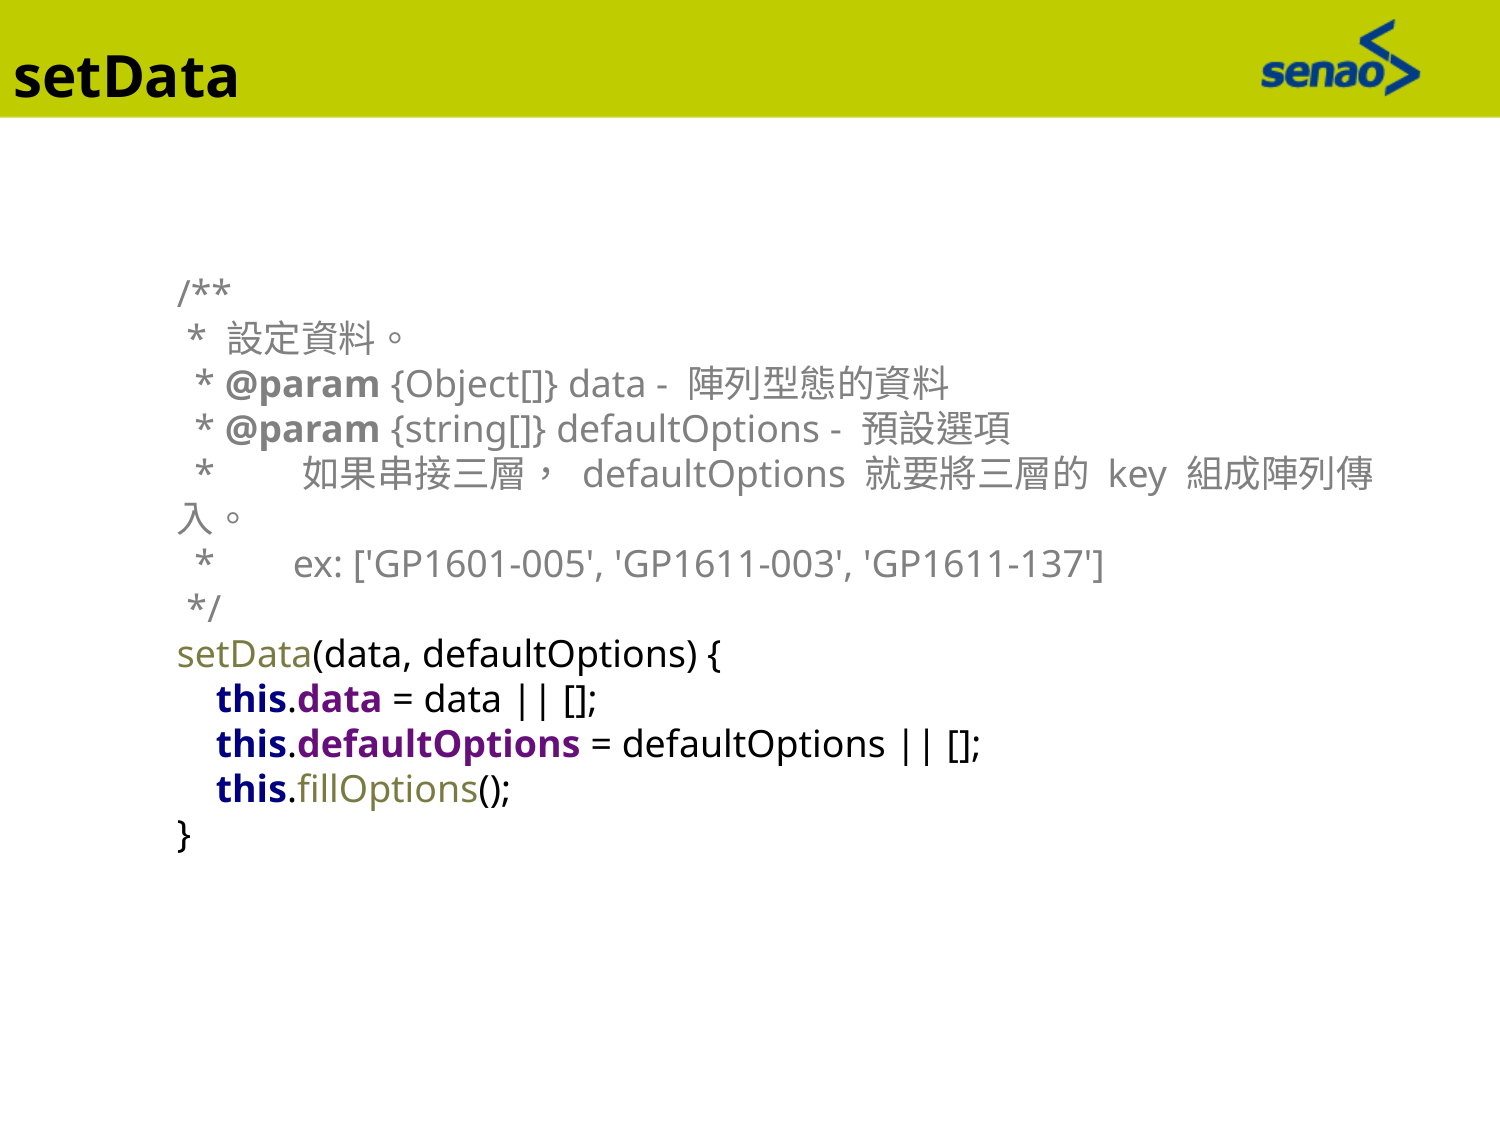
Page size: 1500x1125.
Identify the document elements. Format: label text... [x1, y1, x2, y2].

text_box /** * 設定資料。 * @param {Object[]} data - 陣列型態的資料 * @param {string[]} defaultOptions - 預設選項 * 如果串接三層， defaultOptions 就要將三層的 key 組成陣列傳入。 * ex: ['GP1601-005', 'GP1611-003', 'GP1611-137'] */ setData(data, defaultOptions) { this.data = data || []; this.defaultOptions = defaultOptions || []; this.fillOptions(); } [161, 262, 1412, 863]
text_box setData [0, 0, 1500, 114]
picture [0, 114, 1500, 1125]
